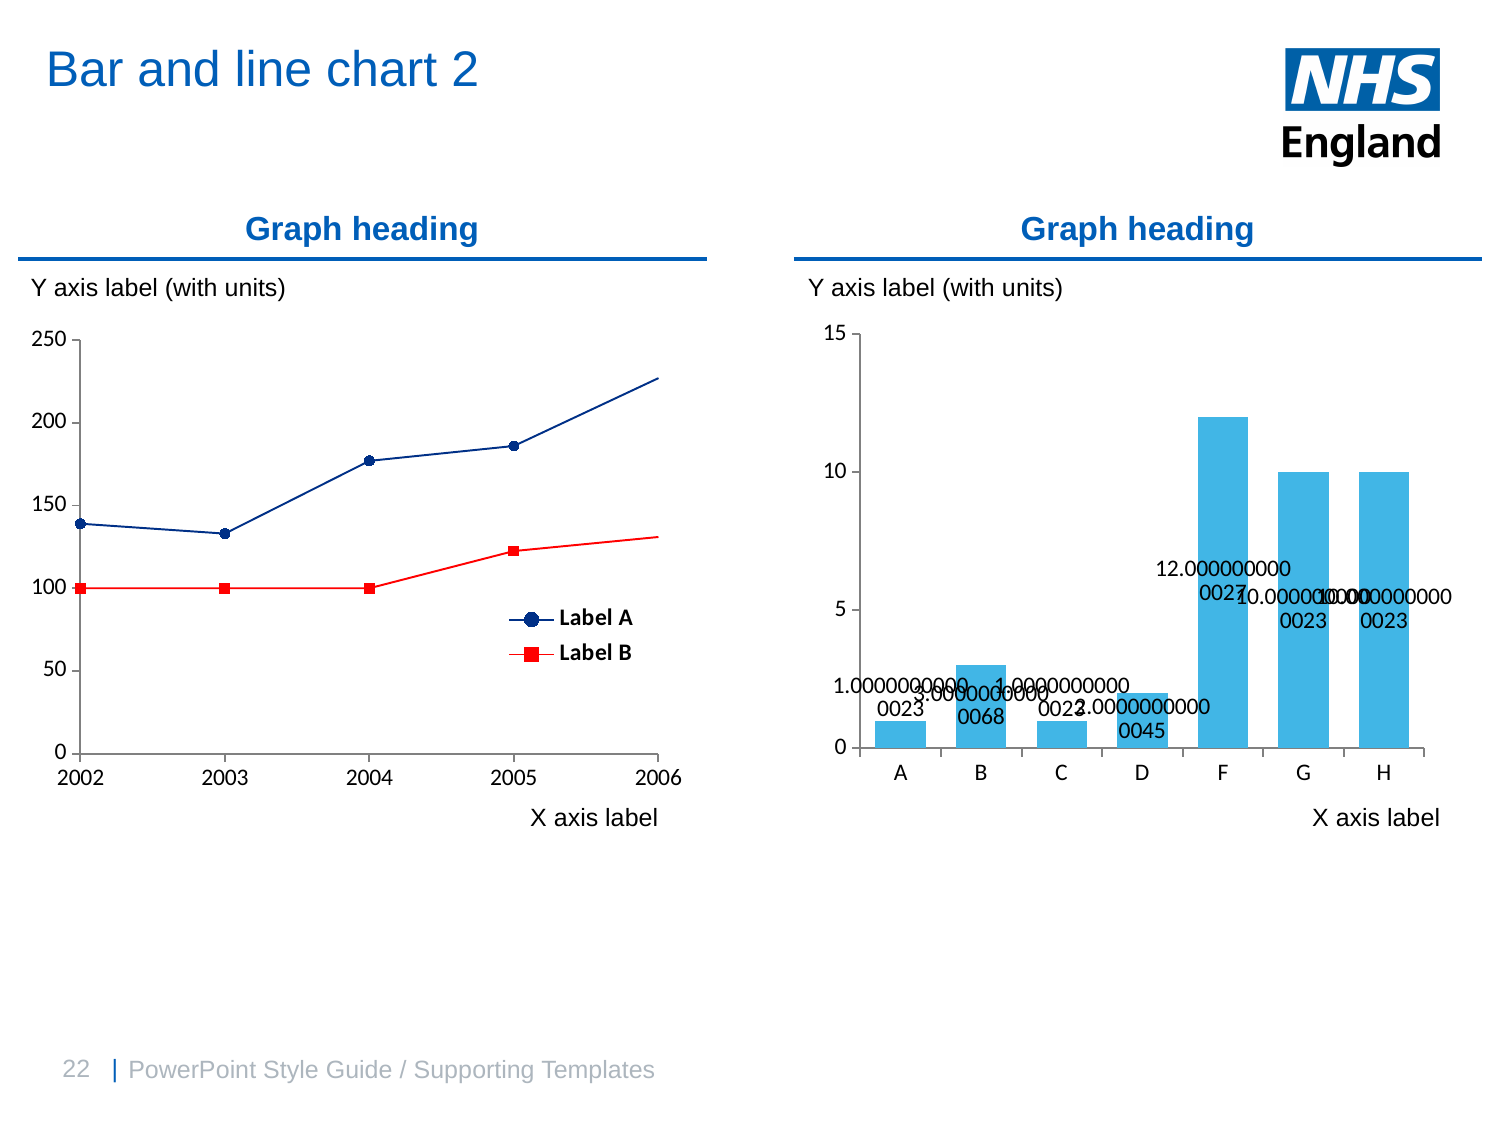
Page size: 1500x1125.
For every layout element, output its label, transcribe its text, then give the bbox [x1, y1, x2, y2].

text_box X axis label [530, 801, 671, 832]
text_box X axis label [1312, 801, 1453, 832]
list Graph heading [793, 165, 1482, 256]
text_box Y axis label (with units) [807, 271, 1025, 301]
footer PowerPoint Style Guide / Supporting Templates [113, 1038, 1053, 1099]
list [18, 262, 707, 1000]
chart [30, 325, 683, 792]
text_box Y axis label (with units) [30, 271, 247, 301]
list Graph heading [18, 165, 707, 256]
title Bar and line chart 2 [31, 36, 1212, 167]
picture [1283, 48, 1440, 165]
chart [822, 319, 1453, 787]
list [793, 258, 1482, 1000]
